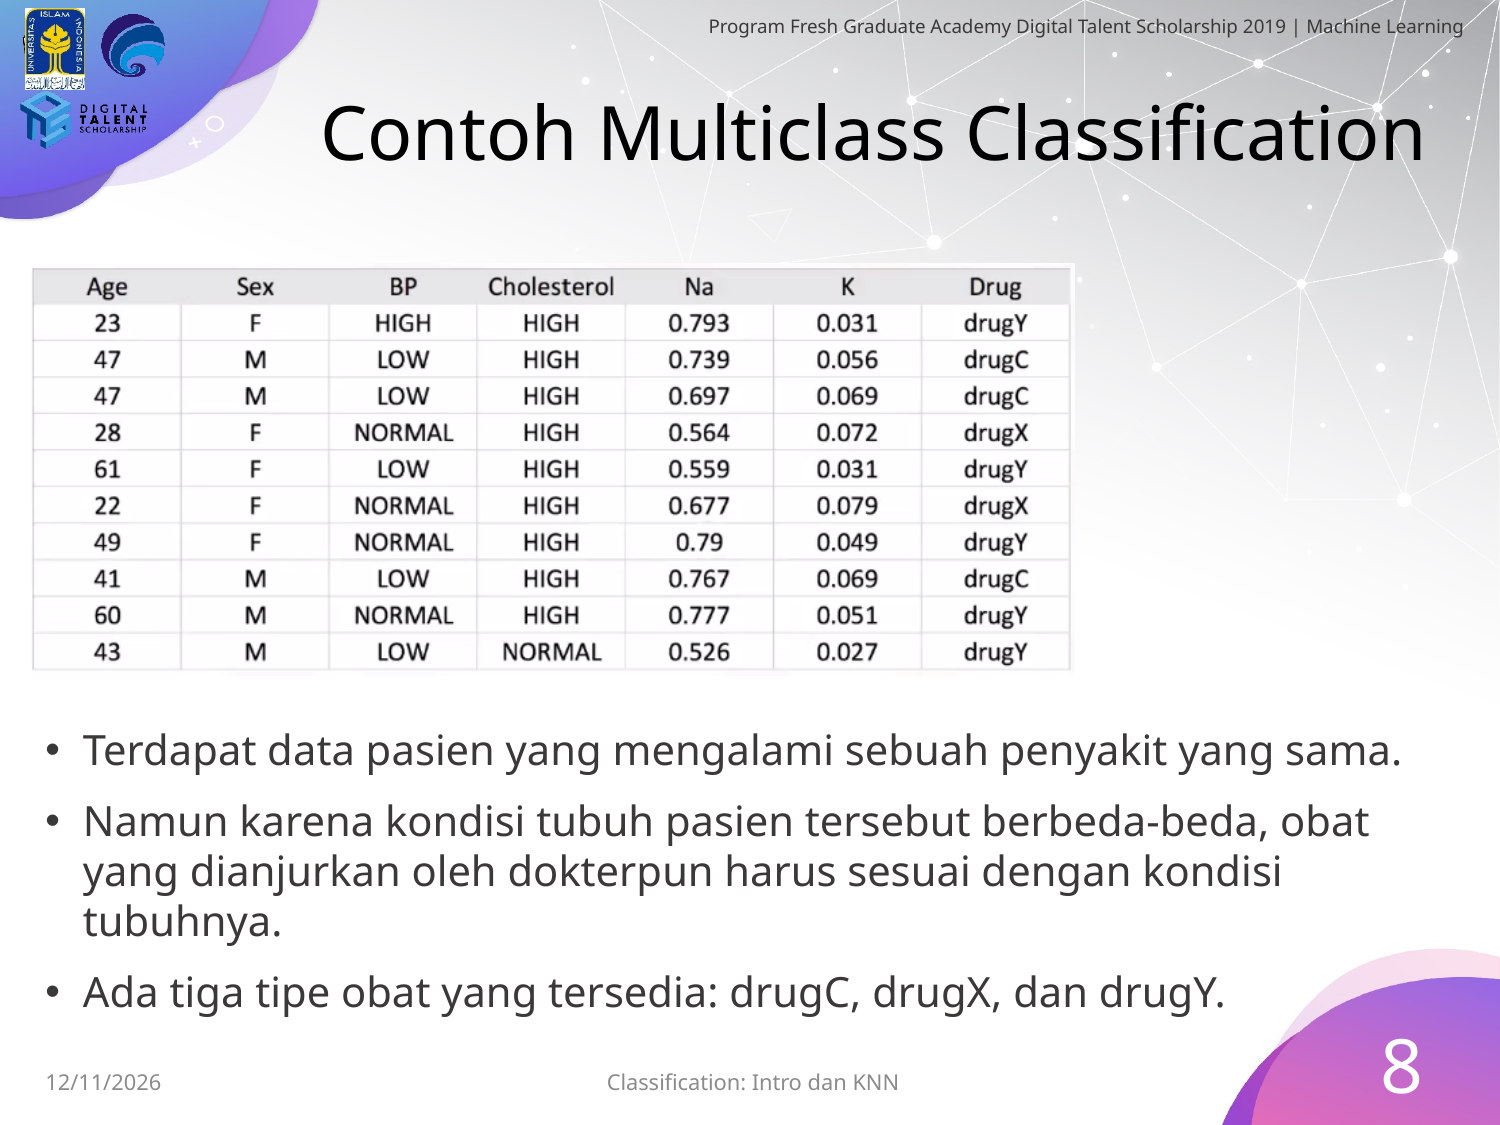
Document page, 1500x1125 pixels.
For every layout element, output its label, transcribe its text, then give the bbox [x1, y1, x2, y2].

title Contoh Multiclass Classification [271, 66, 1477, 207]
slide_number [30, 1053, 272, 1114]
footer Classification: Intro dan KNN [386, 1053, 1121, 1114]
list Terdapat data pasien yang mengalami sebuah penyakit yang sama. Namun karena kondisi tubuh pasien tersebut berbeda-beda, obat yang dianjurkan oleh dokterpun harus sesuai dengan kondisi tubuhnya. Ada tiga tipe obat yang tersedia: drugC, drugX, dan drugY. [30, 716, 1477, 1014]
picture [0, 0, 1500, 1125]
slide_number 8 [1327, 1025, 1477, 1115]
